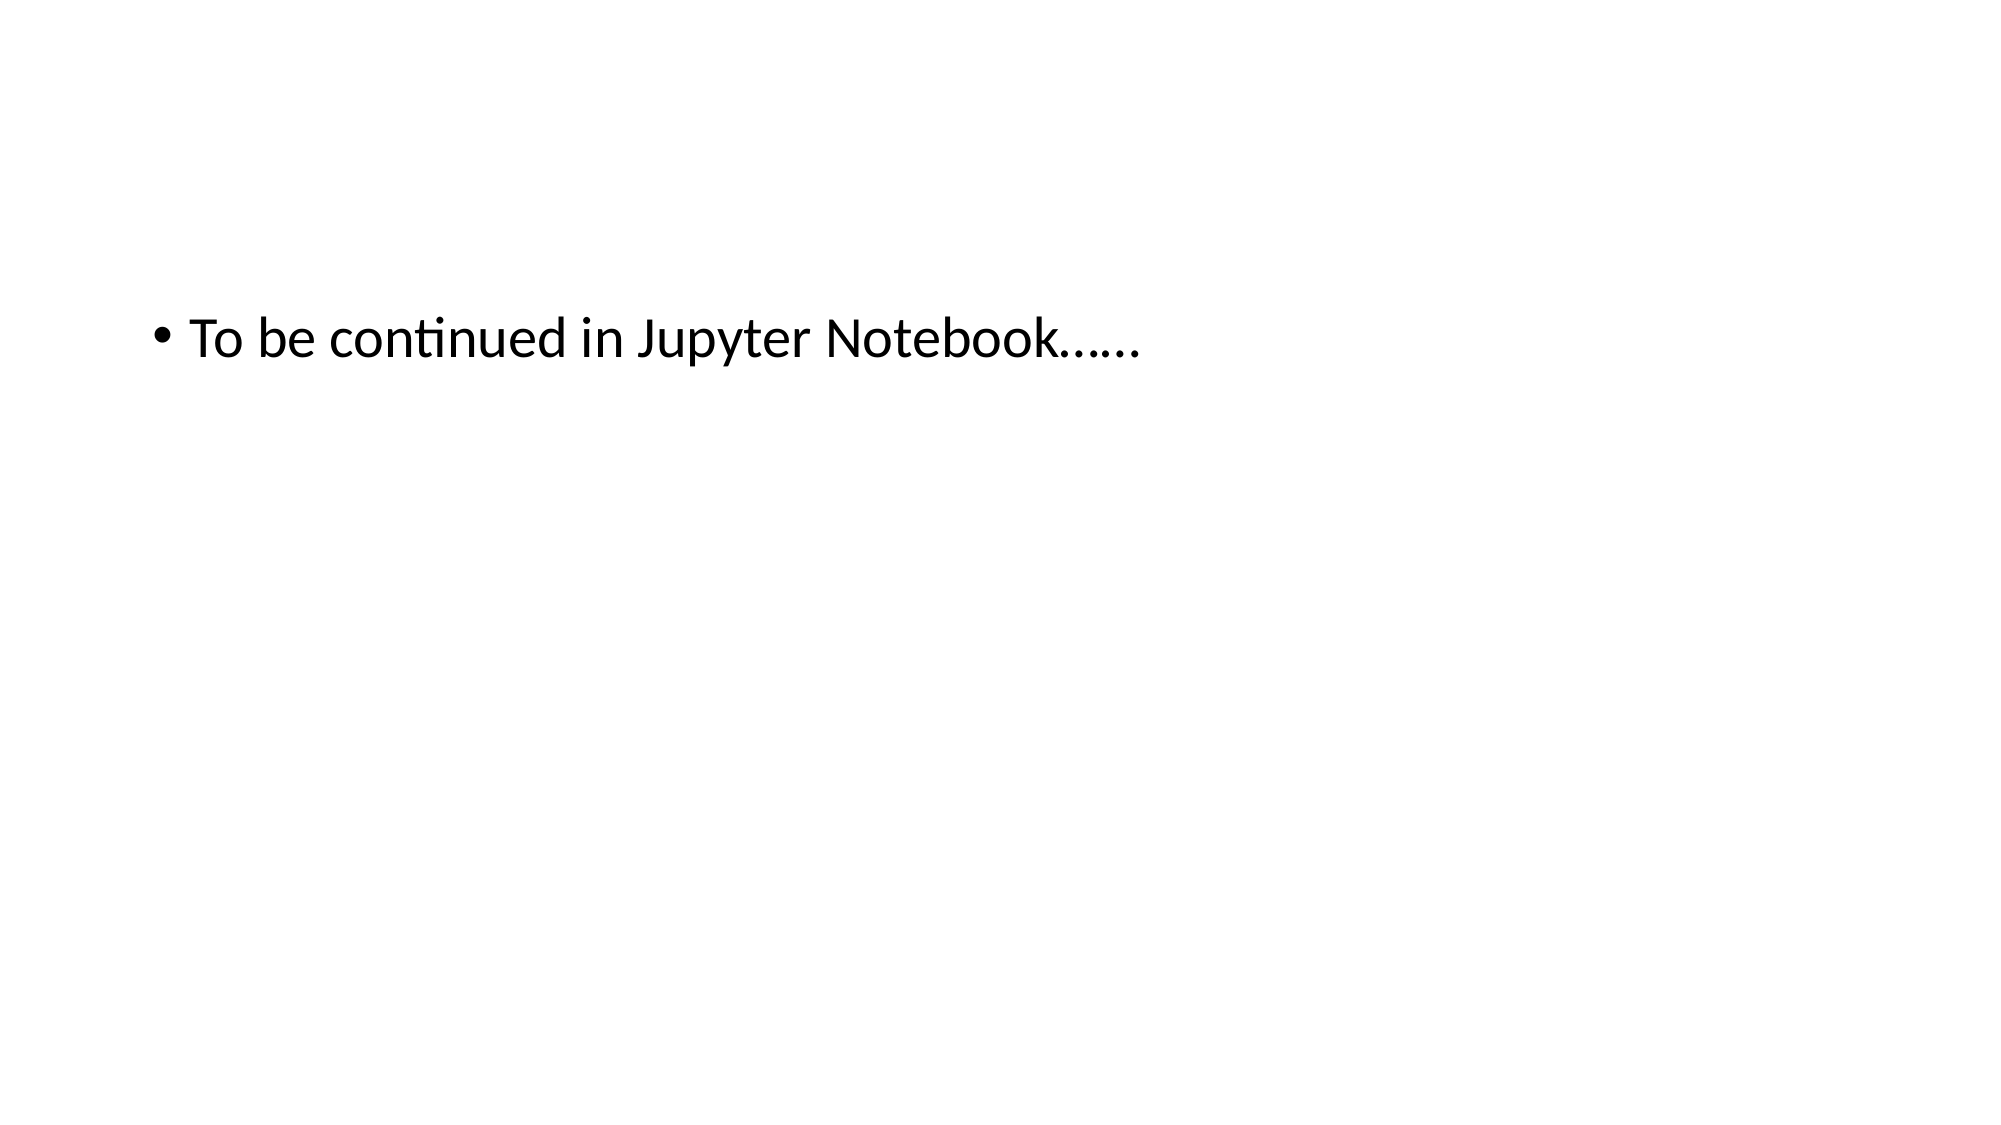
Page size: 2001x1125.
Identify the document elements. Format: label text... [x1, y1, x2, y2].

list To be continued in Jupyter Notebook…… [137, 299, 1863, 1014]
